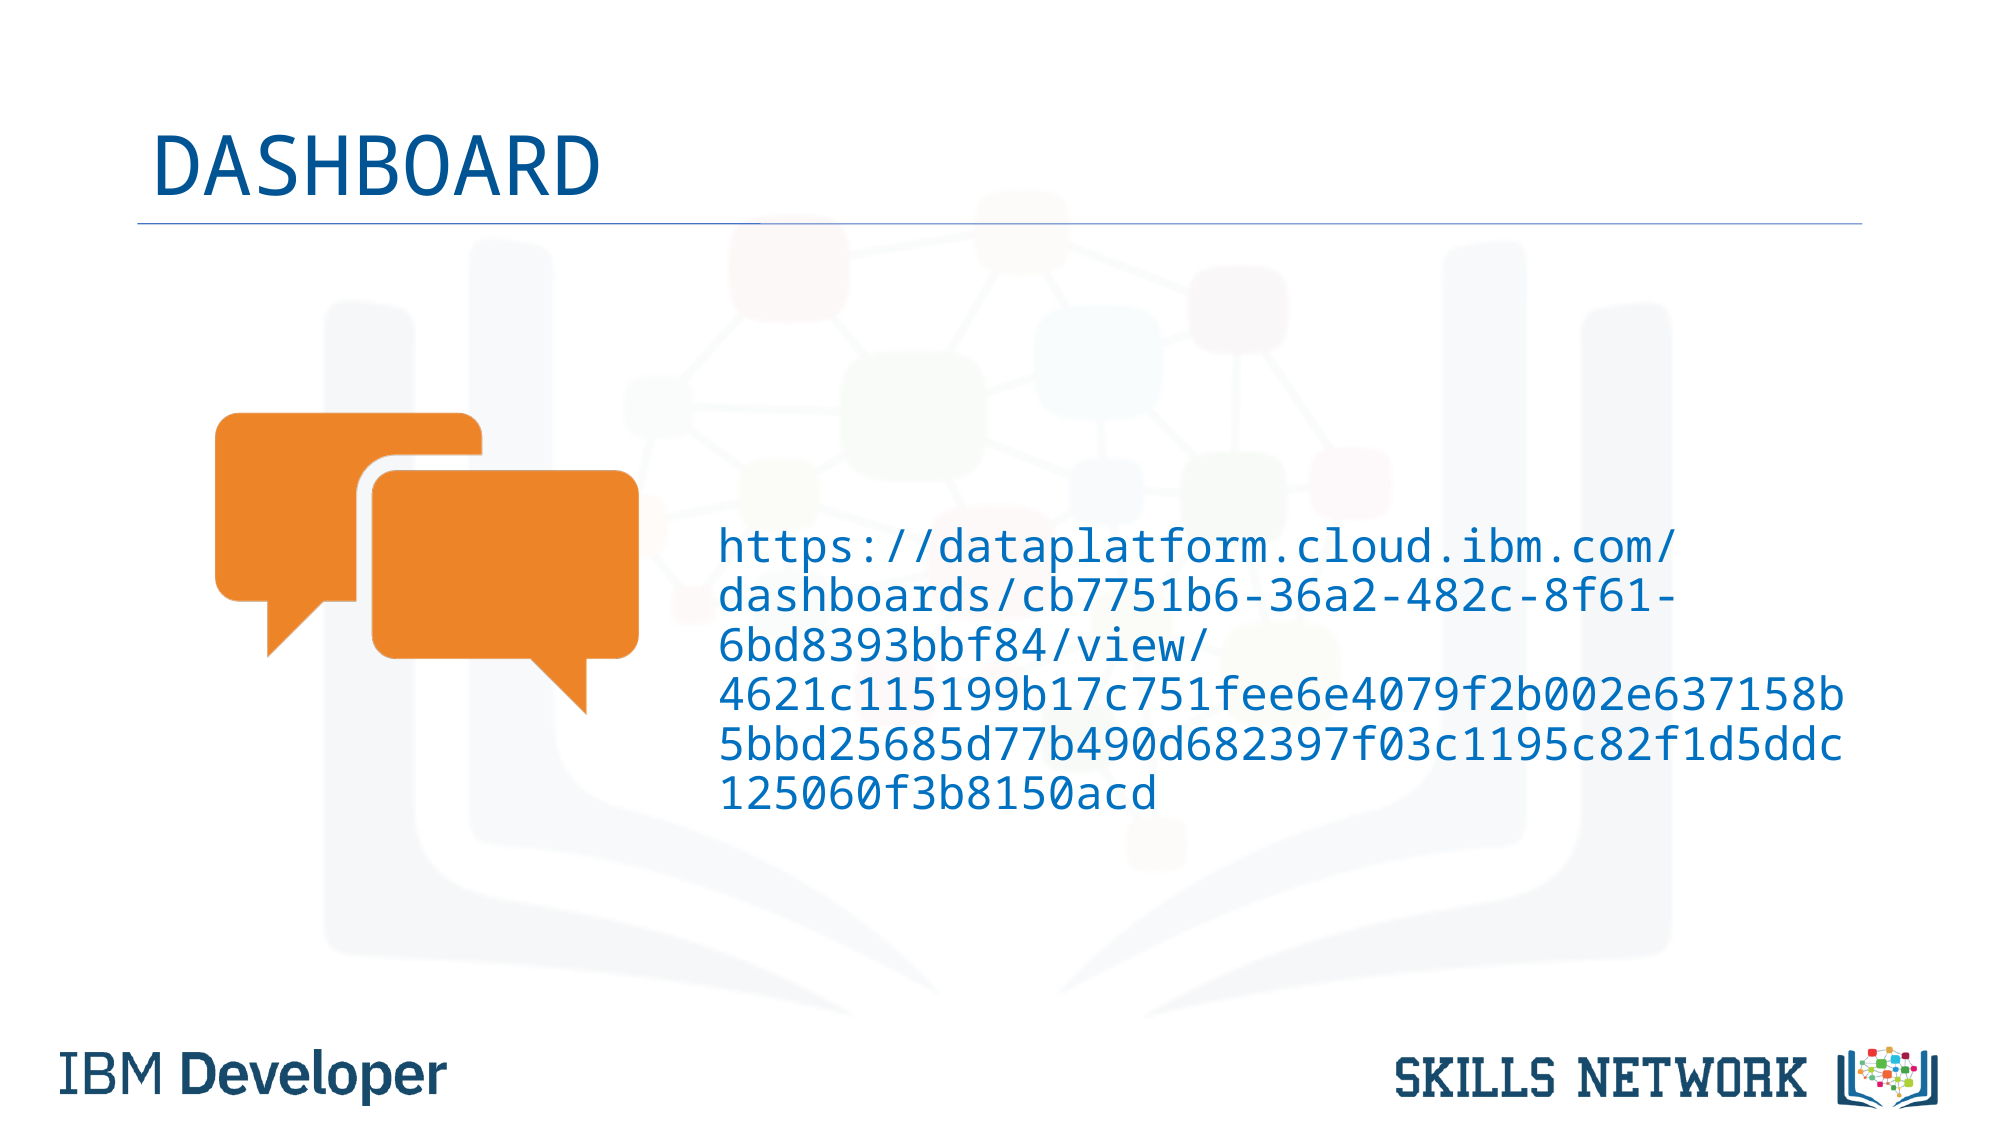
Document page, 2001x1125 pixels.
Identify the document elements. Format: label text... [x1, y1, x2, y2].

picture [55, 1045, 459, 1108]
list https://dataplatform.cloud.ibm.com/dashboards/cb7751b6-36a2-482c-8f61-6bd8393bbf84/view/4621c115199b17c751fee6e4079f2b002e637158b5bbd25685d77b490d682397f03c1195c82f1d5ddc125060f3b8150acd [702, 515, 1863, 937]
title DASHBOARD [137, 59, 1863, 278]
picture [176, 311, 678, 813]
picture [1390, 1045, 1945, 1111]
